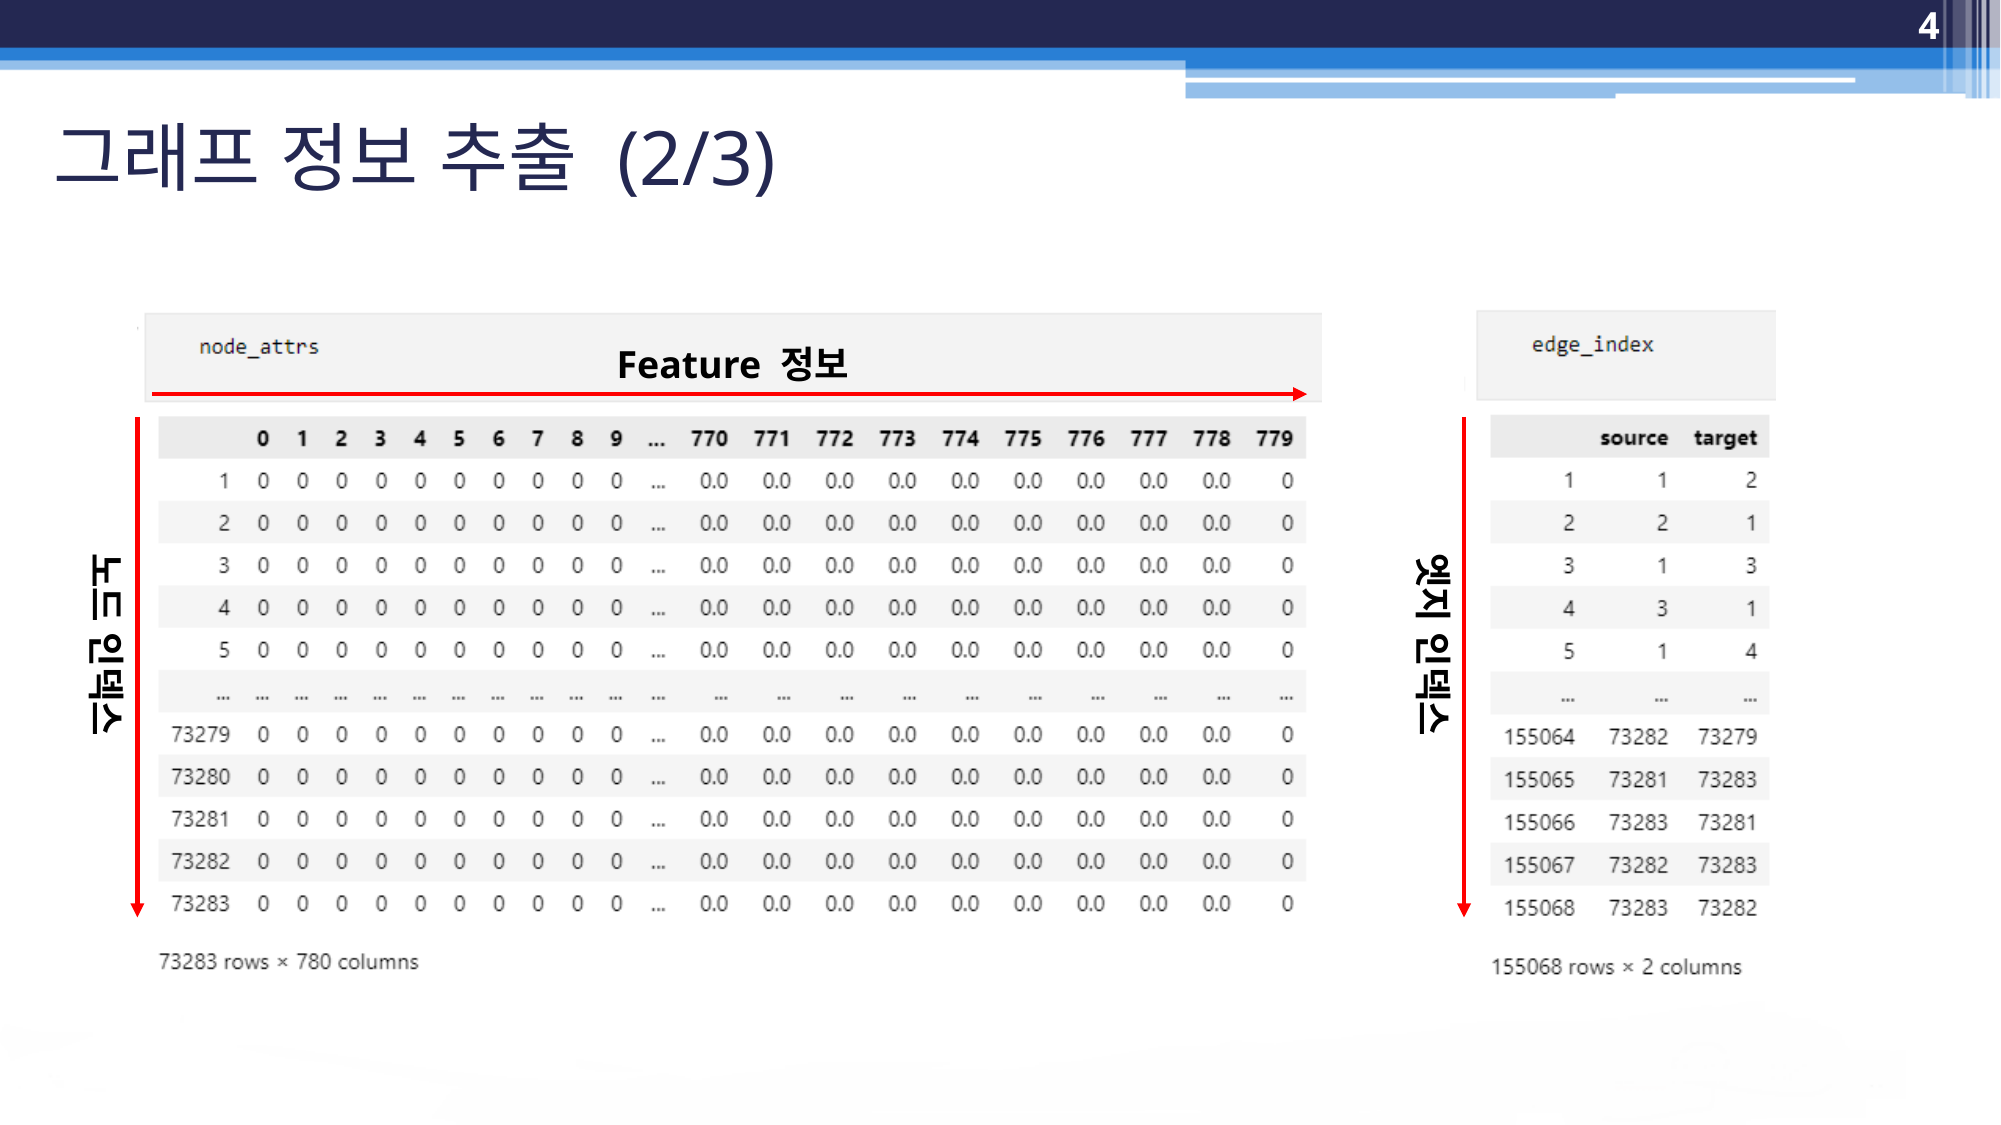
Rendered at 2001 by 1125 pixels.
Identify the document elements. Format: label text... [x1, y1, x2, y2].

text_box 엣지 인덱스 [1388, 538, 1456, 769]
slide_number 4 [1788, 0, 1955, 61]
text_box 그래프 정보 추출 (2/3) [38, 67, 1389, 243]
picture [0, 0, 2001, 1125]
text_box 노드 인덱스 [61, 538, 130, 769]
